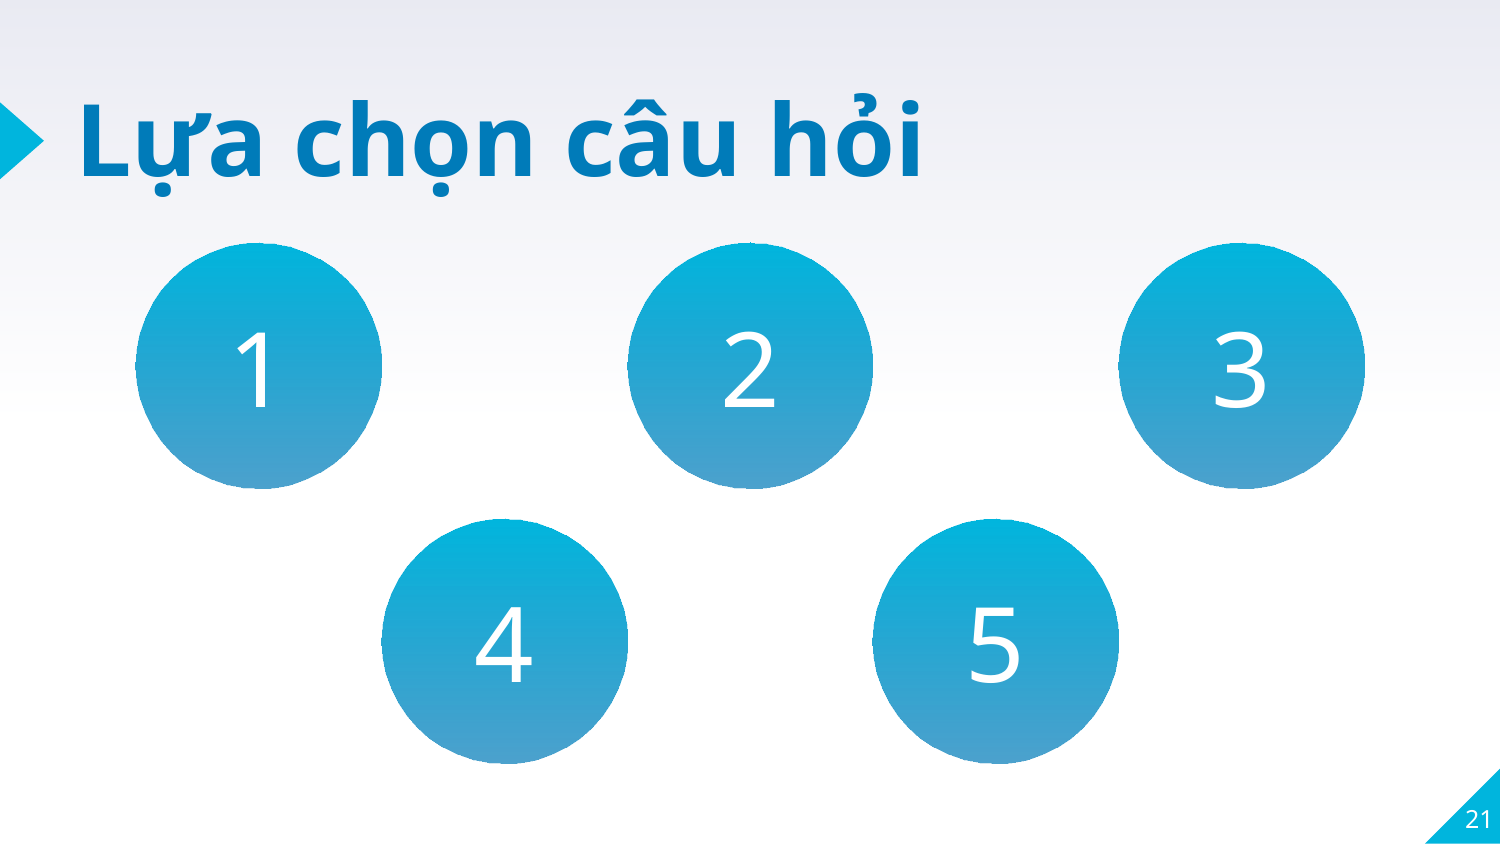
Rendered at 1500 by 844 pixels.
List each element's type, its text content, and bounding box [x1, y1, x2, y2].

title Lựa chọn câu hỏi [75, 99, 1001, 277]
text_box 3 [1116, 240, 1367, 491]
text_box 2 [625, 240, 875, 491]
text_box 5 [870, 516, 1121, 766]
text_box 4 [379, 516, 630, 766]
slide_number 21 [1418, 760, 1494, 838]
text_box 1 [133, 240, 384, 491]
